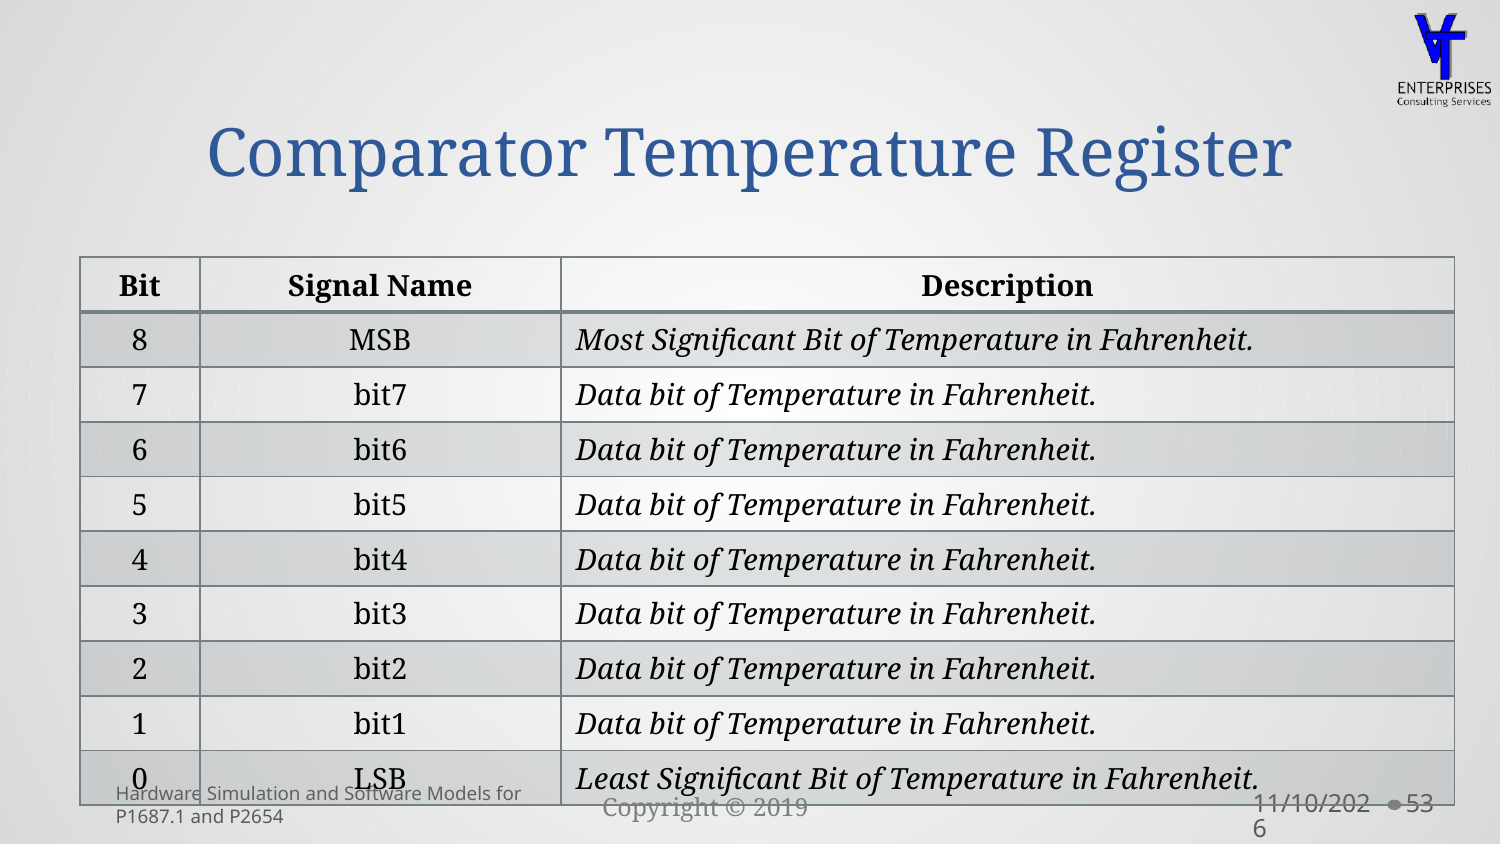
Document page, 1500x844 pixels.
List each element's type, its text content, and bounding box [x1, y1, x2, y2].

table_cell 3 [81, 587, 199, 640]
table_cell bit2 [201, 642, 560, 695]
table_cell Least Significant Bit of Temperature in Fahrenheit. [562, 751, 1454, 804]
table_cell 5 [81, 477, 199, 530]
slide_number 53 [1401, 782, 1494, 827]
table_cell 1 [81, 697, 199, 750]
table_cell Data bit of Temperature in Fahrenheit. [562, 587, 1454, 640]
table_header Signal Name [201, 258, 560, 310]
table_cell Data bit of Temperature in Fahrenheit. [562, 423, 1454, 476]
table_cell Data bit of Temperature in Fahrenheit. [562, 697, 1454, 750]
table_cell bit1 [201, 697, 560, 750]
table_cell Data bit of Temperature in Fahrenheit. [562, 477, 1454, 530]
table_cell Data bit of Temperature in Fahrenheit. [562, 642, 1454, 695]
table_cell 4 [81, 532, 199, 585]
table_cell 6 [81, 423, 199, 476]
title Comparator Temperature Register [75, 0, 1425, 197]
table_header Description [562, 258, 1454, 310]
table_header Bit [81, 258, 199, 310]
table_cell 8 [81, 314, 199, 366]
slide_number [1237, 806, 1386, 827]
table_cell bit5 [201, 477, 560, 530]
table_cell Data bit of Temperature in Fahrenheit. [562, 532, 1454, 585]
table_cell MSB [201, 314, 560, 366]
table_cell Data bit of Temperature in Fahrenheit. [562, 368, 1454, 421]
picture [1425, 13, 1491, 107]
table_cell LSB [201, 751, 560, 804]
table_cell bit7 [201, 368, 560, 421]
table_cell bit3 [201, 587, 560, 640]
table_cell bit4 [201, 532, 560, 585]
table_cell 7 [81, 368, 199, 421]
table_cell 2 [81, 642, 199, 695]
footer Hardware Simulation and Software Models for P1687.1 and P2654 [108, 806, 576, 827]
table_cell bit6 [201, 423, 560, 476]
table_cell 0 [81, 751, 199, 804]
table_cell Most Significant Bit of Temperature in Fahrenheit. [562, 314, 1454, 366]
